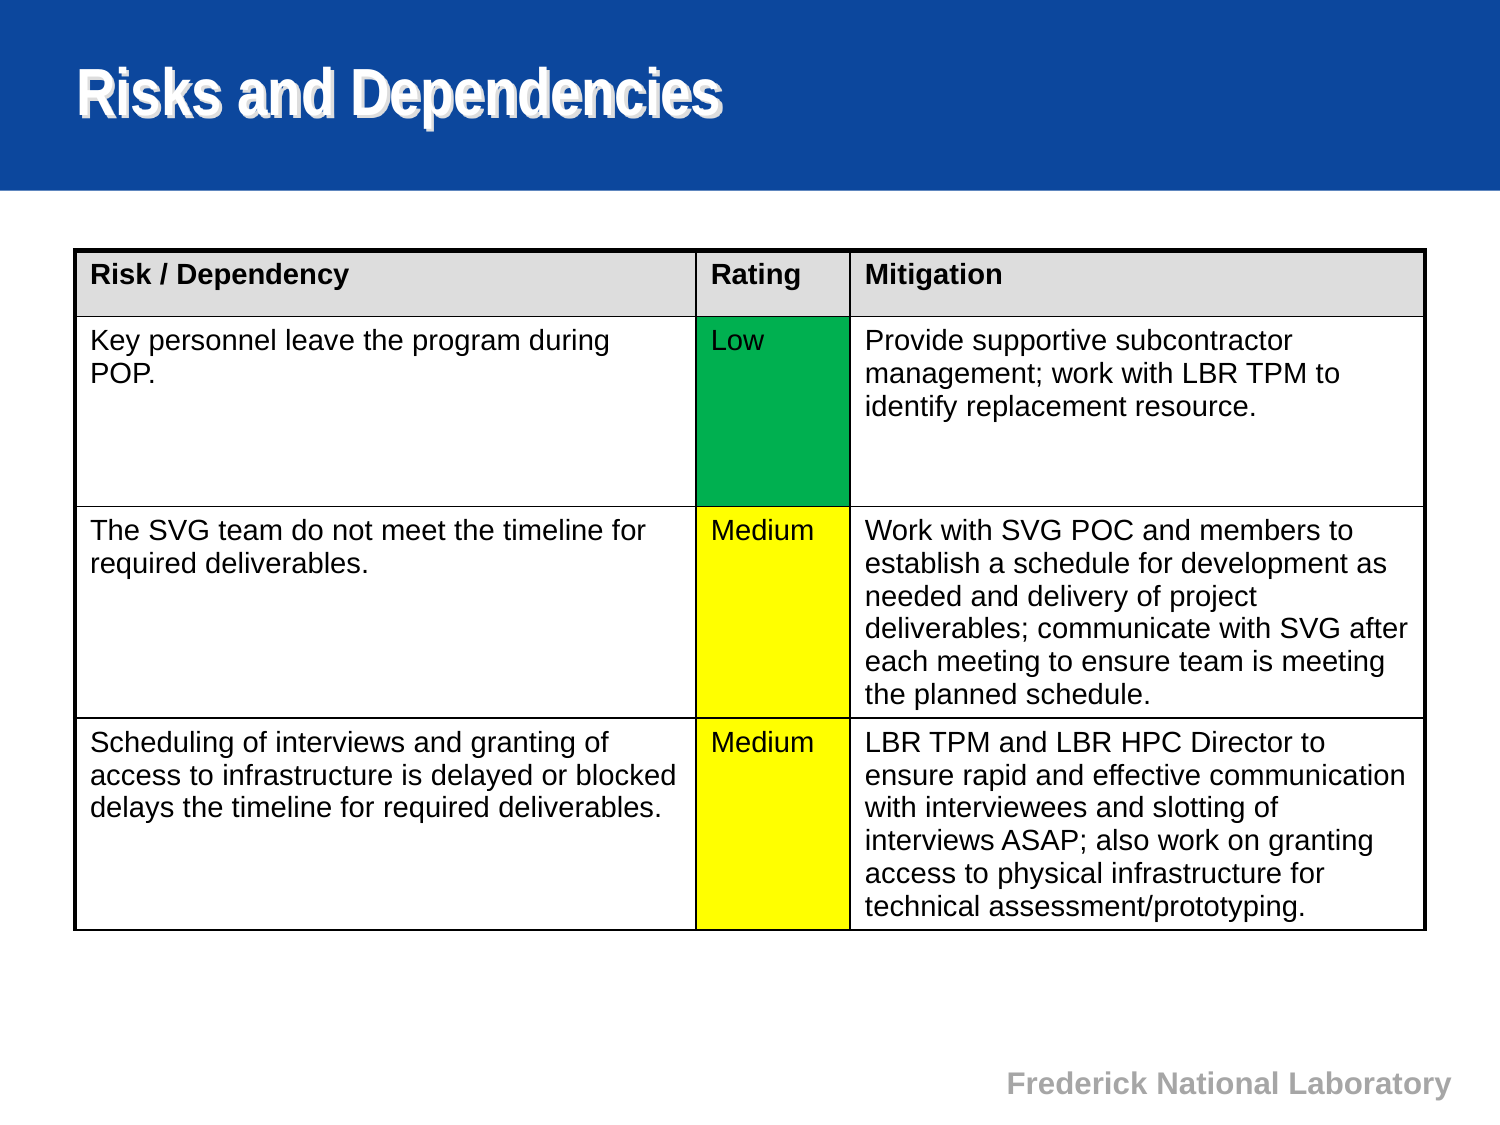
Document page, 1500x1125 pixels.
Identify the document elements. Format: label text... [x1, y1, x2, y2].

table_header Mitigation [851, 253, 1423, 316]
title Risks and Dependencies [61, 0, 1430, 188]
table_header Risk / Dependency [77, 253, 695, 316]
table_cell Medium [697, 507, 849, 717]
table_cell LBR TPM and LBR HPC Director to ensure rapid and effective communication with interviewees and slotting of interviews ASAP; also work on granting access to physical infrastructure for technical assessment/prototyping. [851, 719, 1423, 929]
table_cell Low [697, 317, 849, 506]
table_cell Work with SVG POC and members to establish a schedule for development as needed and delivery of project deliverables; communicate with SVG after each meeting to ensure team is meeting the planned schedule. [851, 507, 1423, 717]
table_cell Medium [697, 719, 849, 929]
table_cell Key personnel leave the program during POP. [77, 317, 695, 506]
table_cell Provide supportive subcontractor management; work with LBR TPM to identify replacement resource. [851, 317, 1423, 506]
table_cell Scheduling of interviews and granting of access to infrastructure is delayed or blocked delays the timeline for required deliverables. [77, 719, 695, 929]
table_cell The SVG team do not meet the timeline for required deliverables. [77, 507, 695, 717]
table_header Rating [697, 253, 849, 316]
